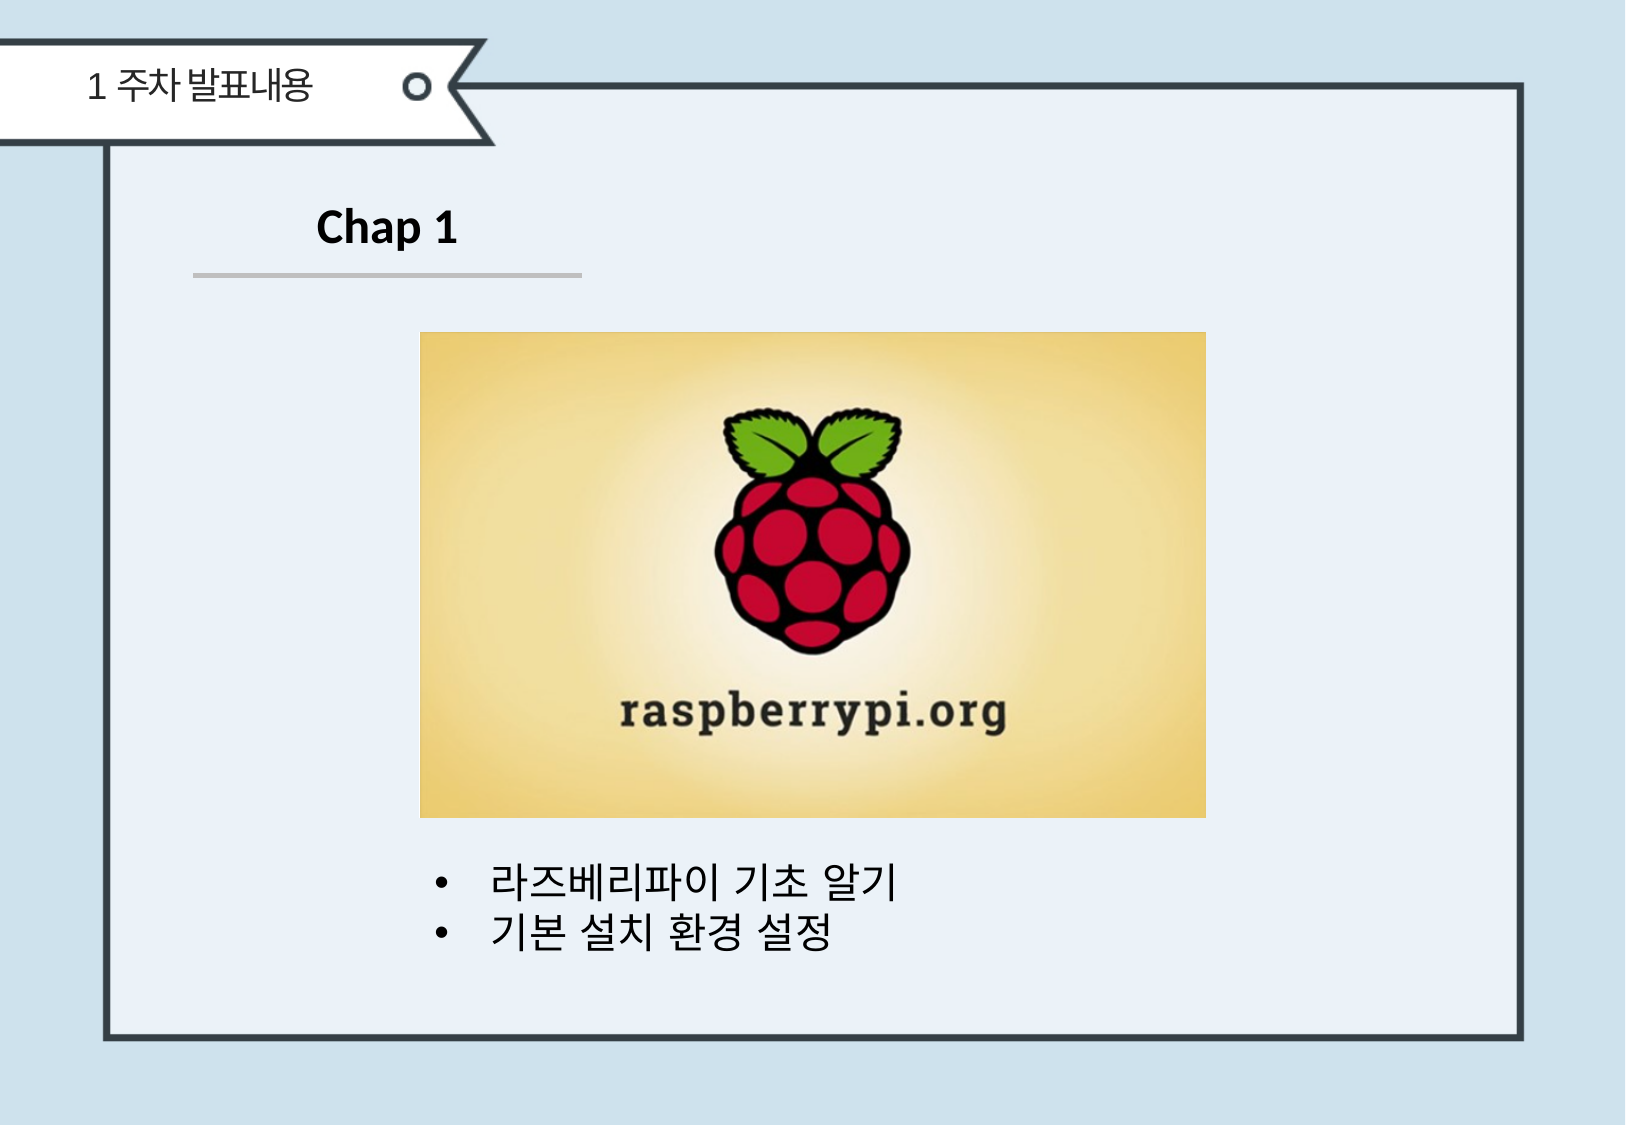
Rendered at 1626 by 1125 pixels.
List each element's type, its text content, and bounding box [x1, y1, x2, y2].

text_box Chap 1 [177, 186, 598, 261]
text_box 1주차 발표내용 [0, 54, 528, 115]
text_box 라즈베리파이 기초 알기 기본 설치 환경 설정 [419, 849, 1425, 1125]
picture [0, 0, 1626, 1125]
